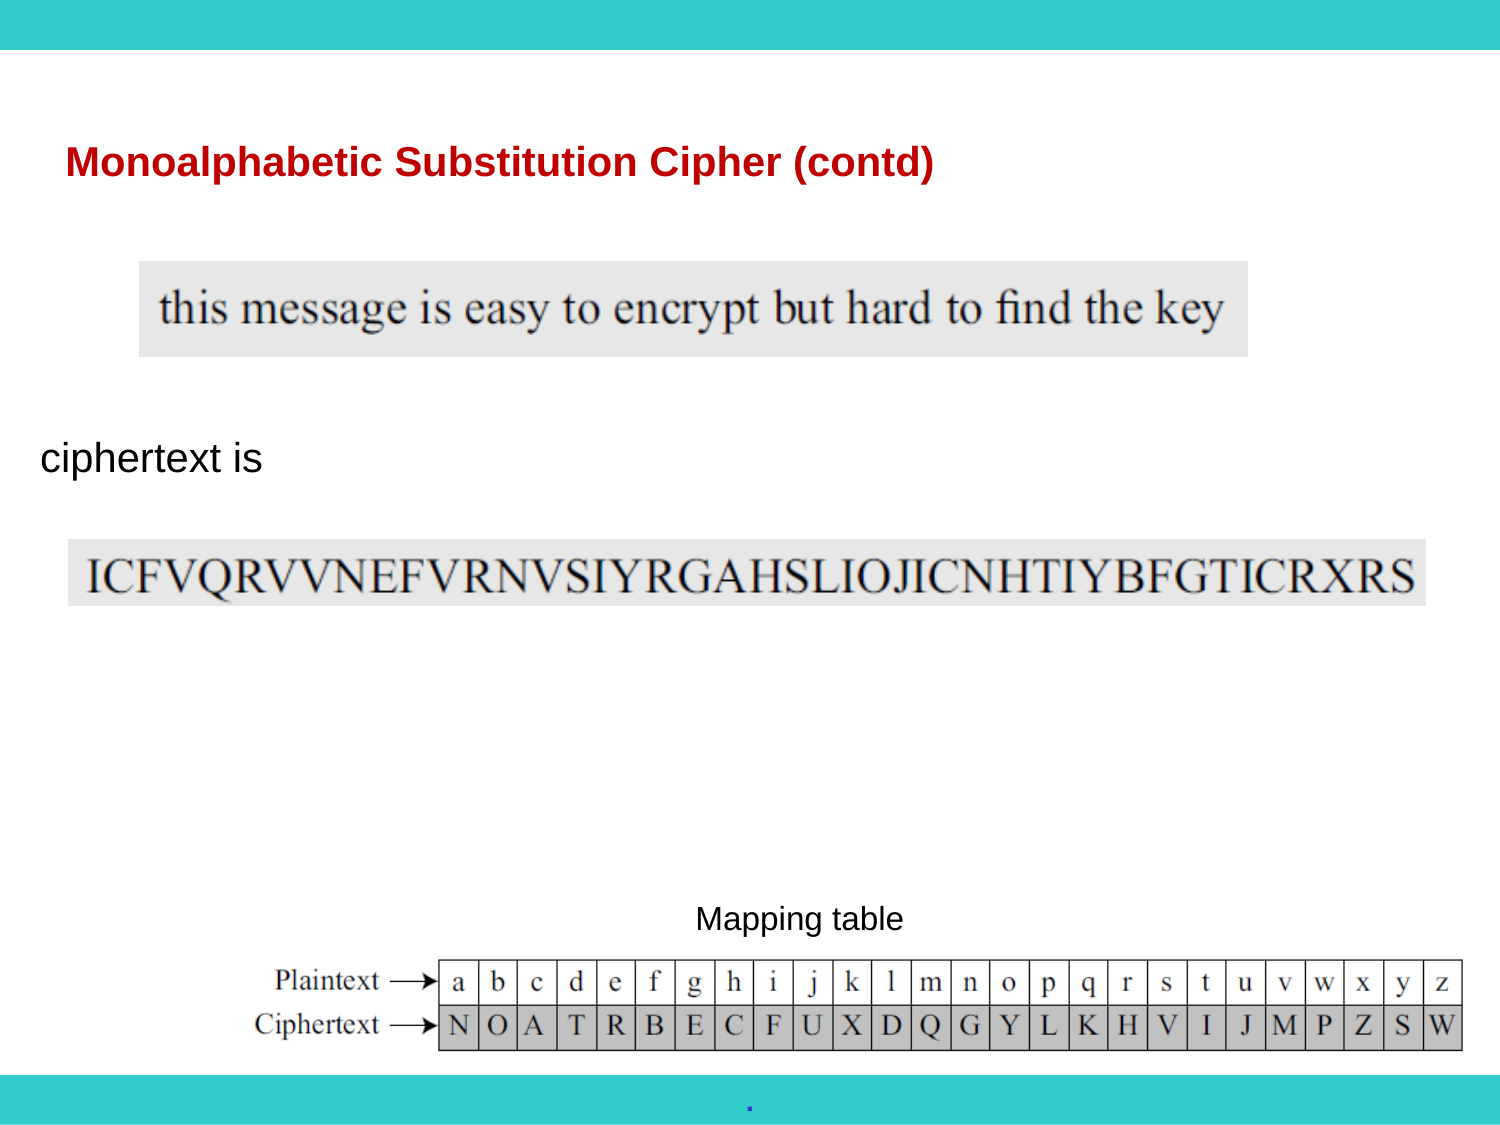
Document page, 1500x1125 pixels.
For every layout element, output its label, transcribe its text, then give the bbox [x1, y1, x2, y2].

text_box Mapping table [680, 890, 1065, 940]
text_box . [0, 1074, 1500, 1125]
text_box ciphertext is [25, 423, 372, 489]
picture [139, 261, 1248, 357]
picture [241, 942, 1474, 1070]
text_box [0, 0, 1500, 50]
picture [68, 539, 1426, 606]
text_box Monoalphabetic Substitution Cipher (contd) [50, 127, 1443, 243]
